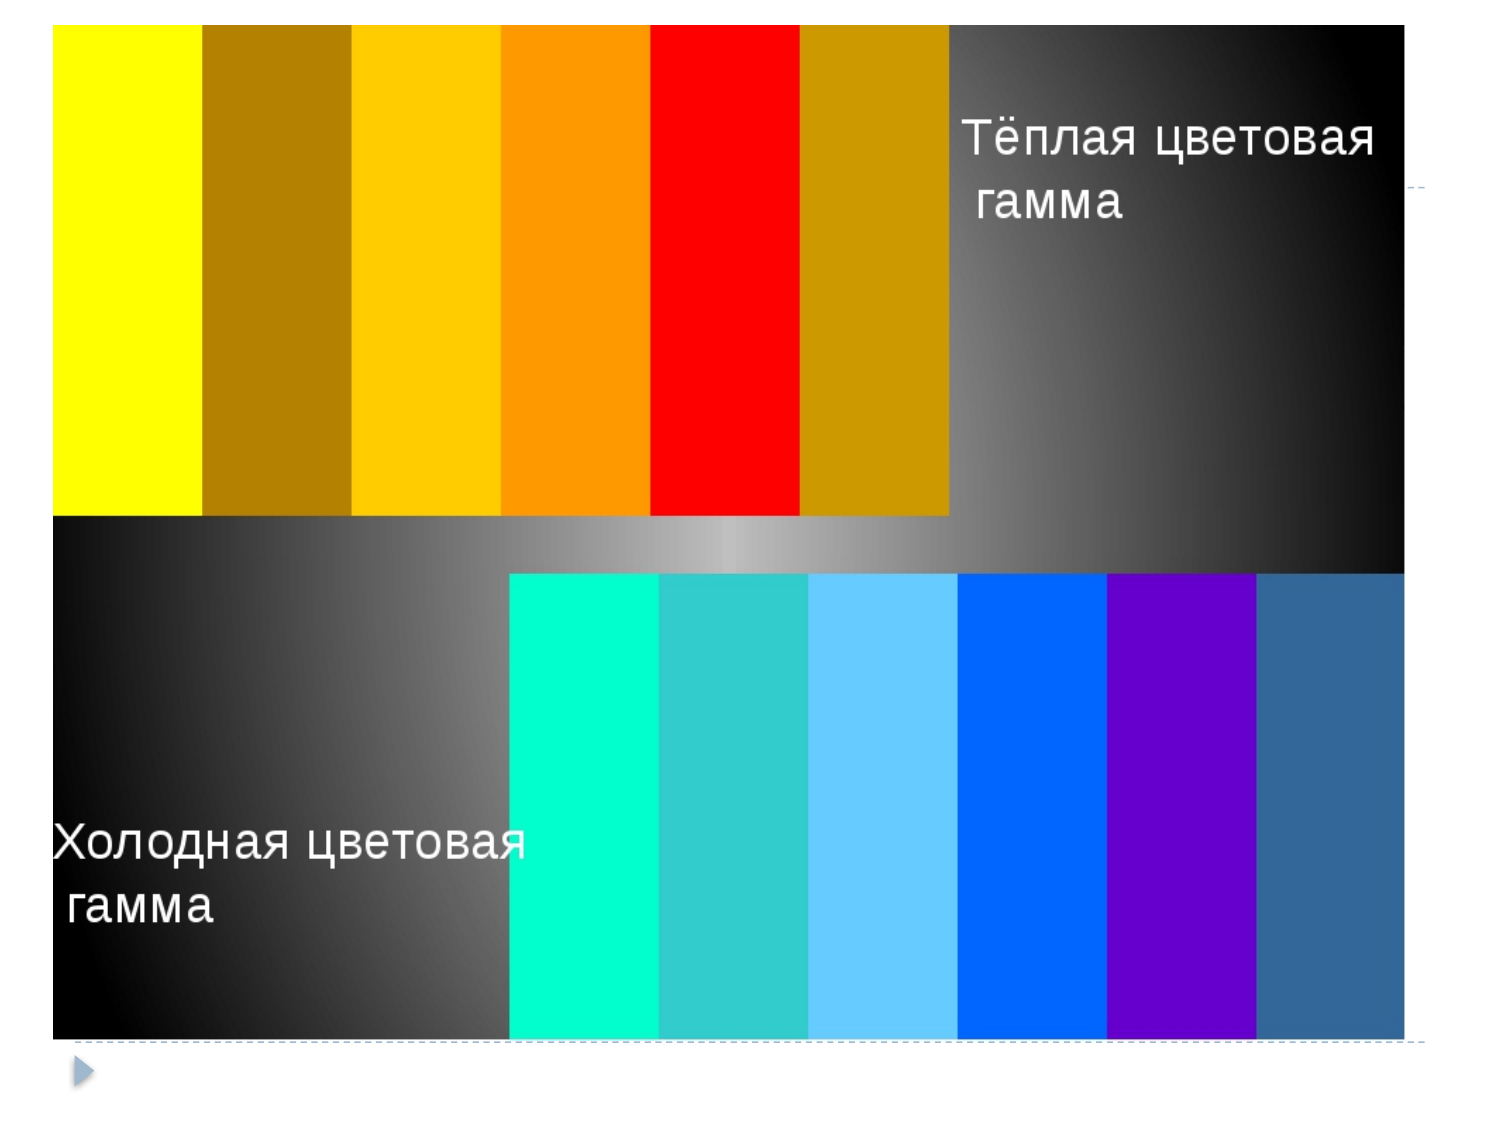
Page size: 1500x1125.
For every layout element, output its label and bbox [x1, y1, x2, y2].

picture [52, 25, 1406, 1041]
